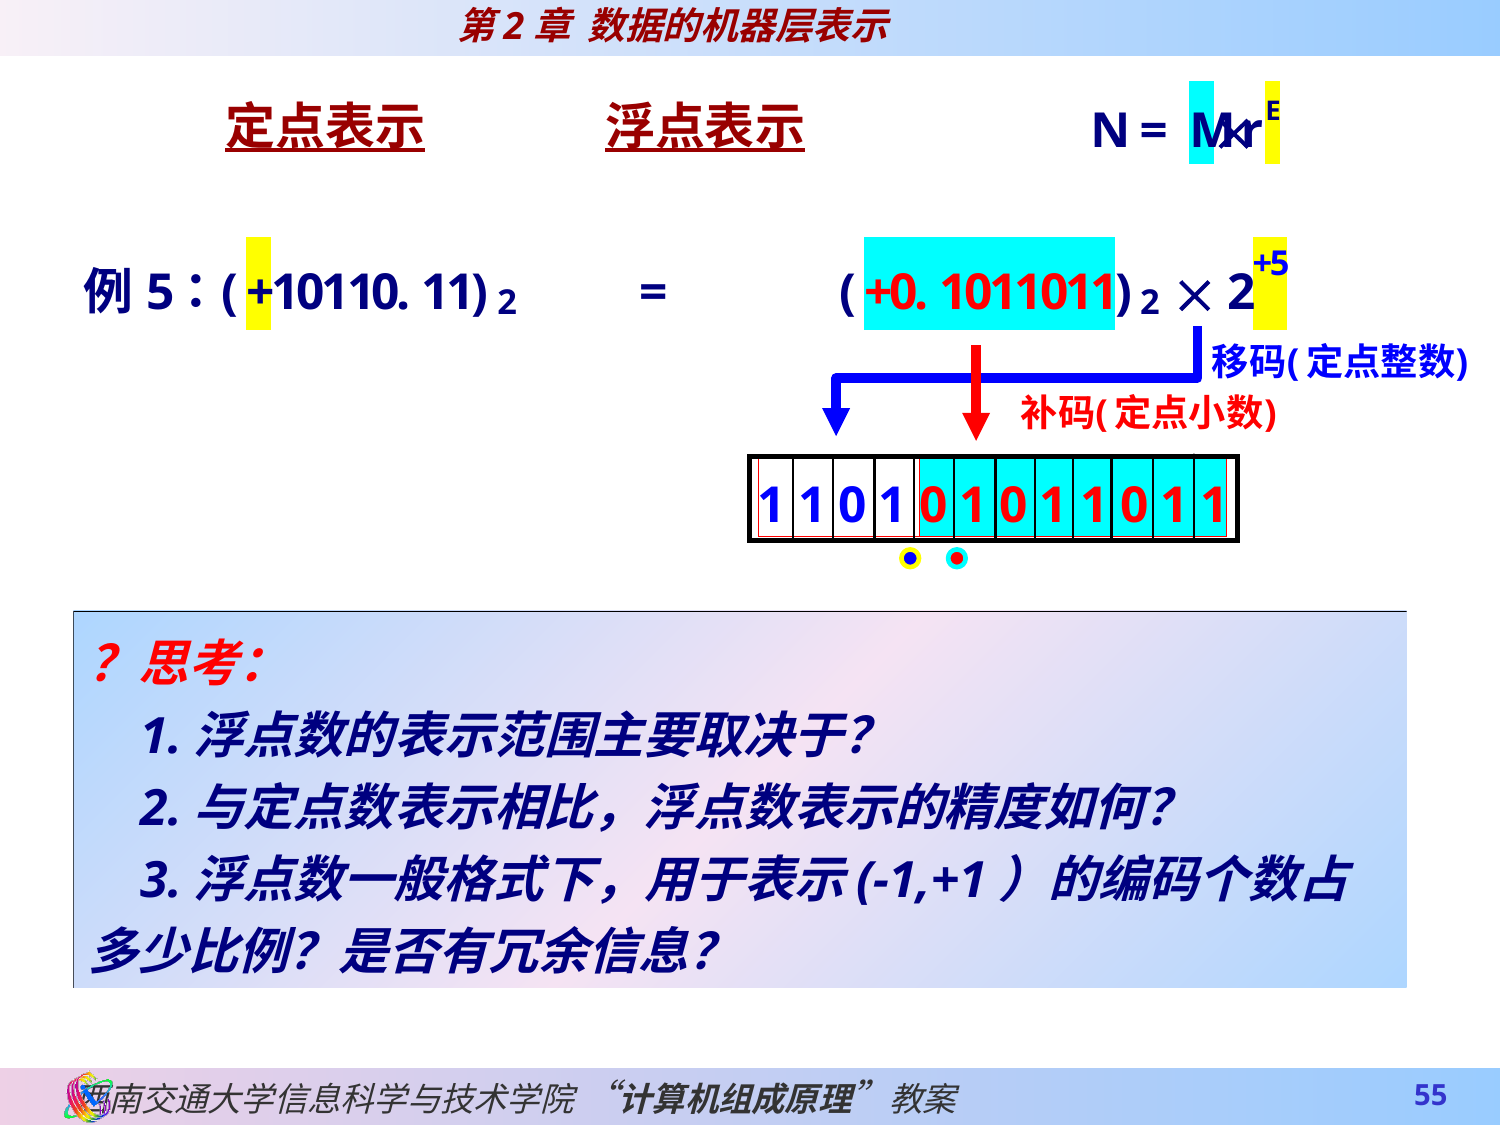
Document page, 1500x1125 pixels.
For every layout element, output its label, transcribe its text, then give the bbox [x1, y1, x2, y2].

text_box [83, 236, 1486, 578]
text_box ？思考： 1.浮点数的表示范围主要取决于？ 2.与定点数表示相比，浮点数表示的精度如何？ 3.浮点数一般格式下，用于表示(-1,+1）的编码个数占多少比例？是否有冗余信息？ [73, 610, 1407, 988]
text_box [1090, 80, 1427, 177]
text_box 定点表示 浮点表示 [210, 69, 1063, 162]
picture [62, 1068, 114, 1124]
